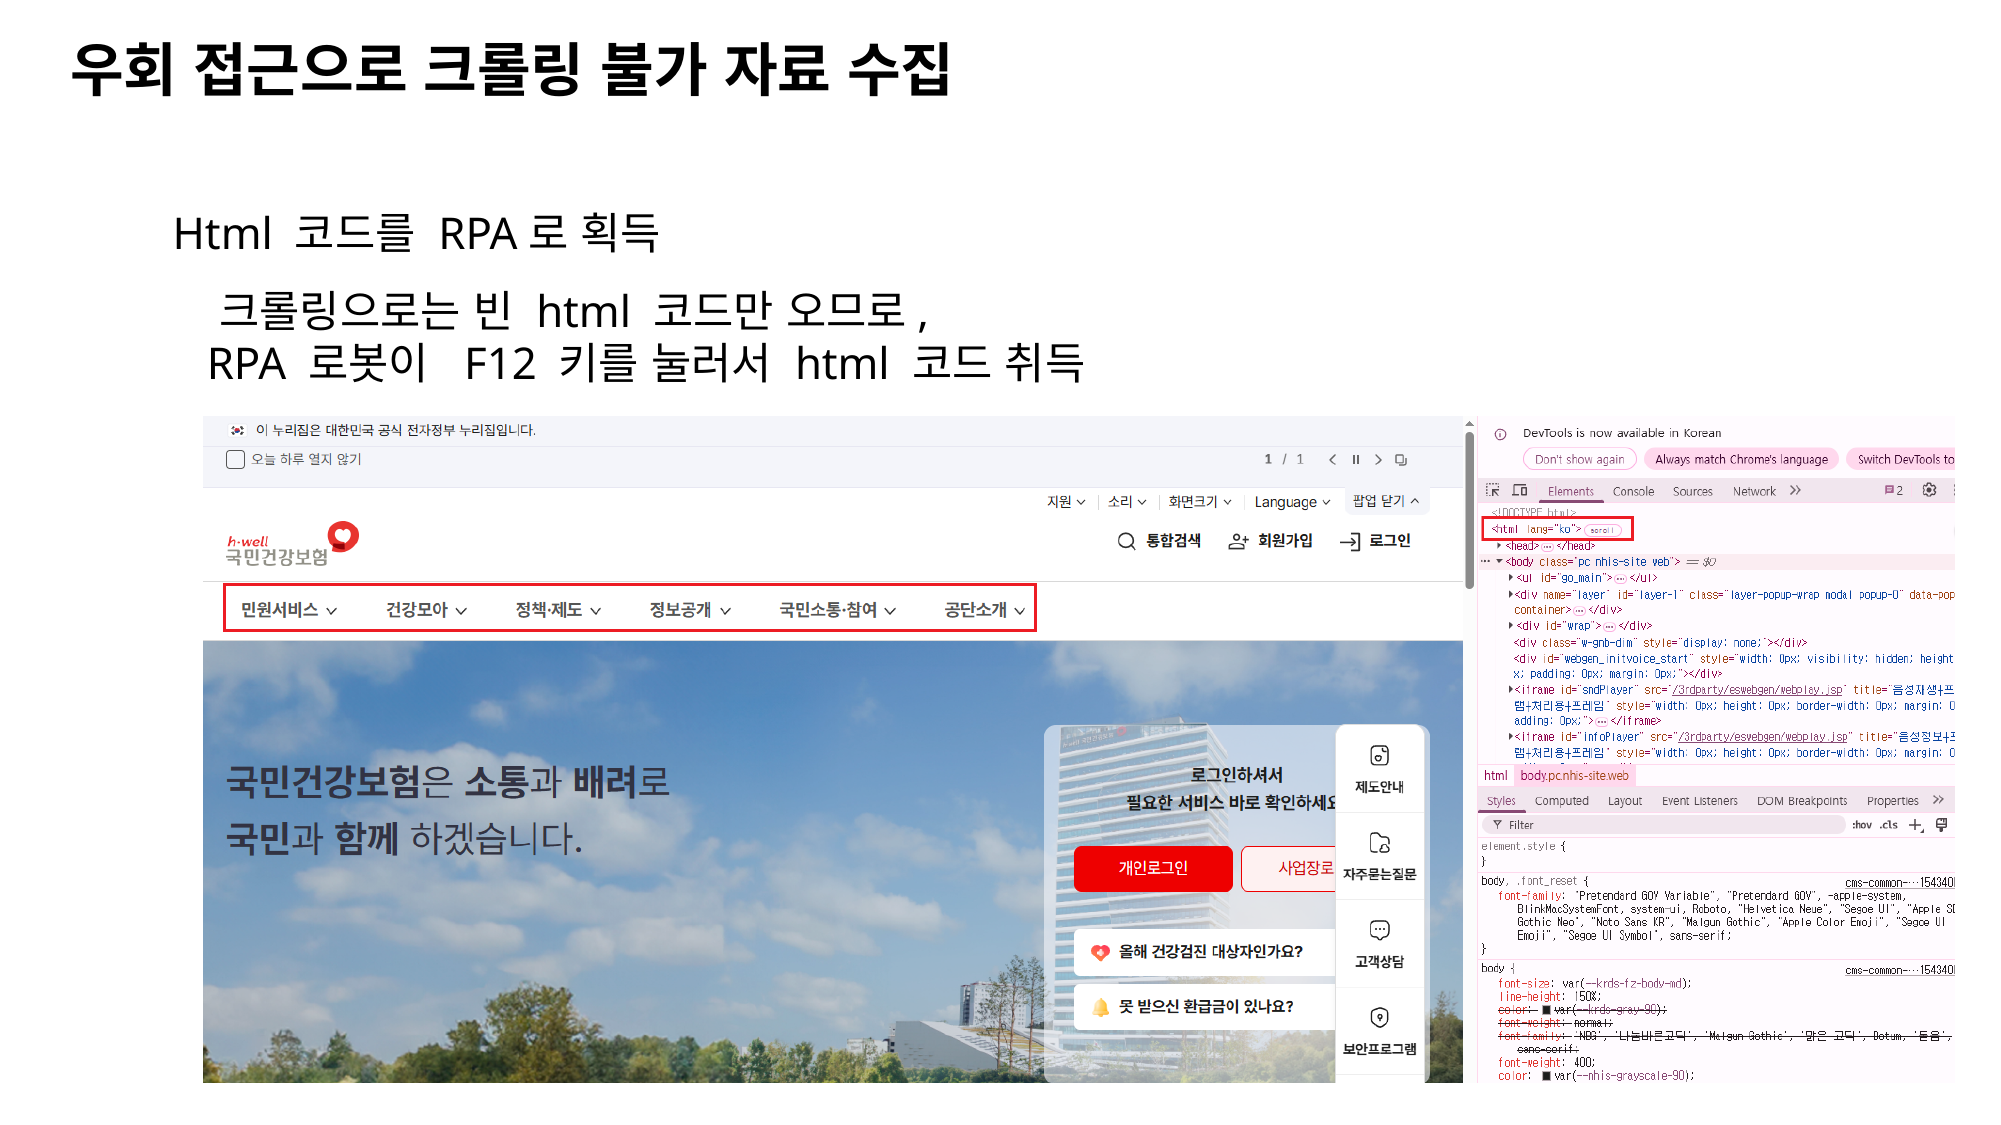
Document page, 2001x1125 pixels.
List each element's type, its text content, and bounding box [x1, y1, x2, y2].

picture [203, 416, 1955, 1083]
text_box 우회 접근으로 크롤링 불가 자료 수집 [55, 25, 1114, 110]
text_box Html 코드를 RPA로 획득 크롤링으로는 빈 html 코드만 오므로, RPA 로봇이 F12 키를 눌러서 html 코드 취득 [157, 198, 2000, 396]
